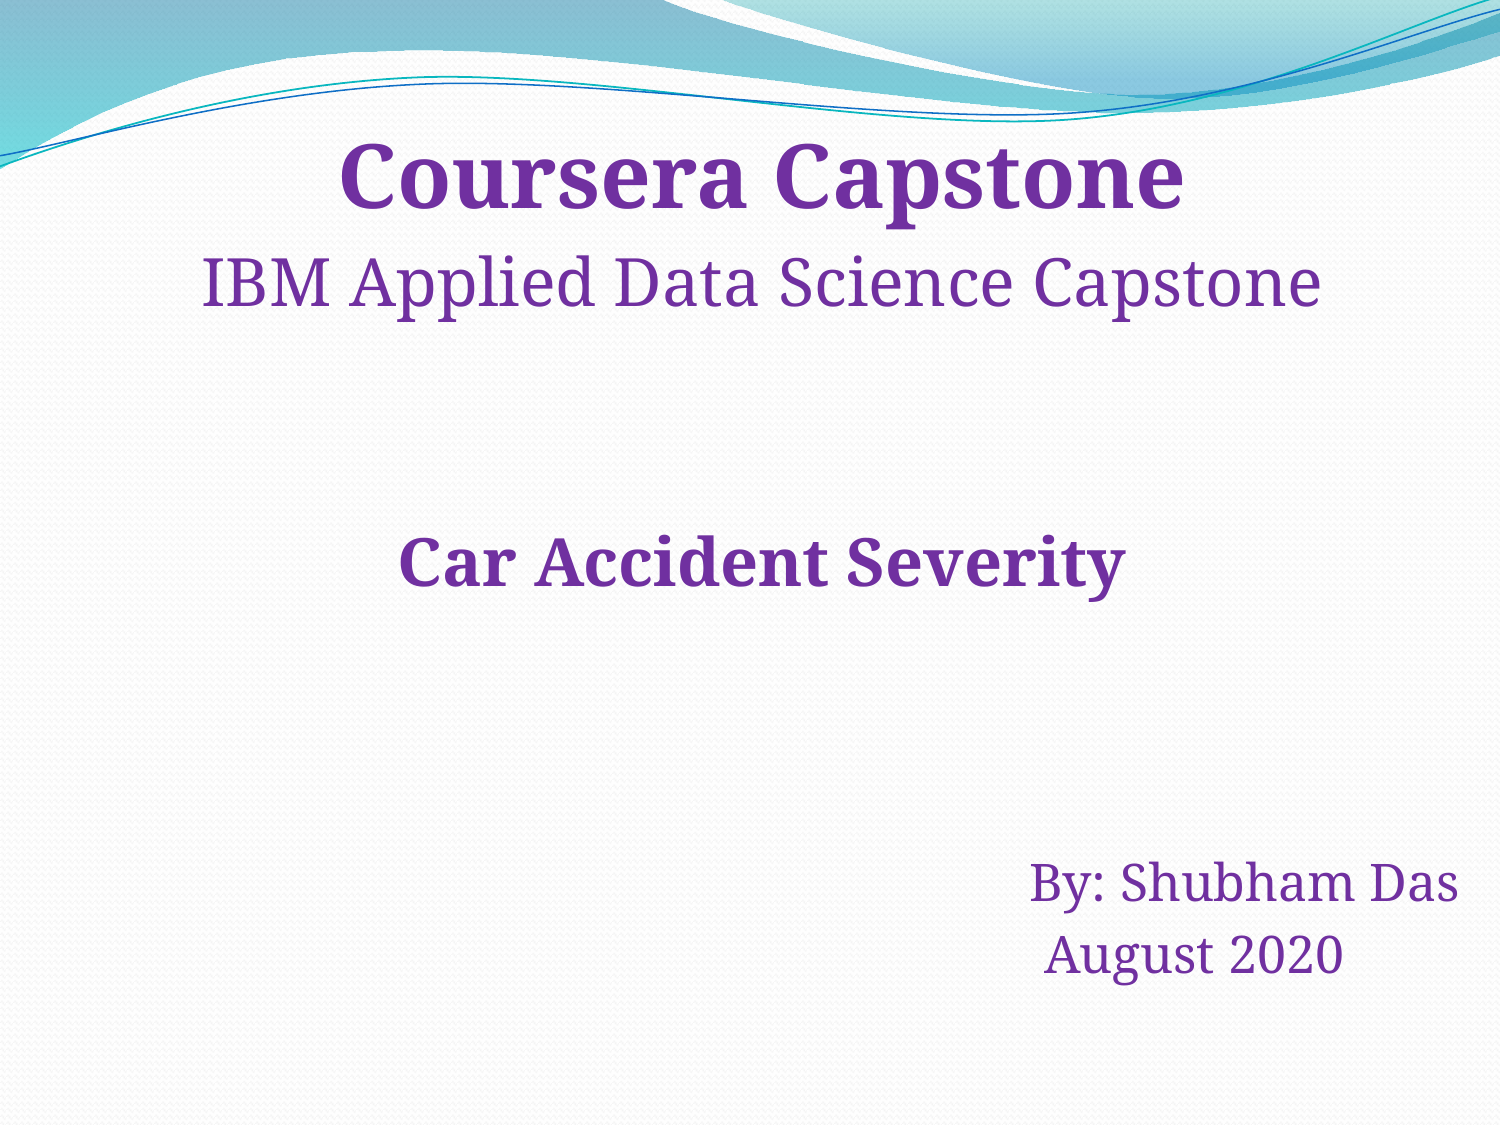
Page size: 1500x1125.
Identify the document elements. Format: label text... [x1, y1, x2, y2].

list Coursera Capstone IBM Applied Data Science Capstone Car Accident Severity By: Shubham Das August 2020 [50, 112, 1475, 998]
